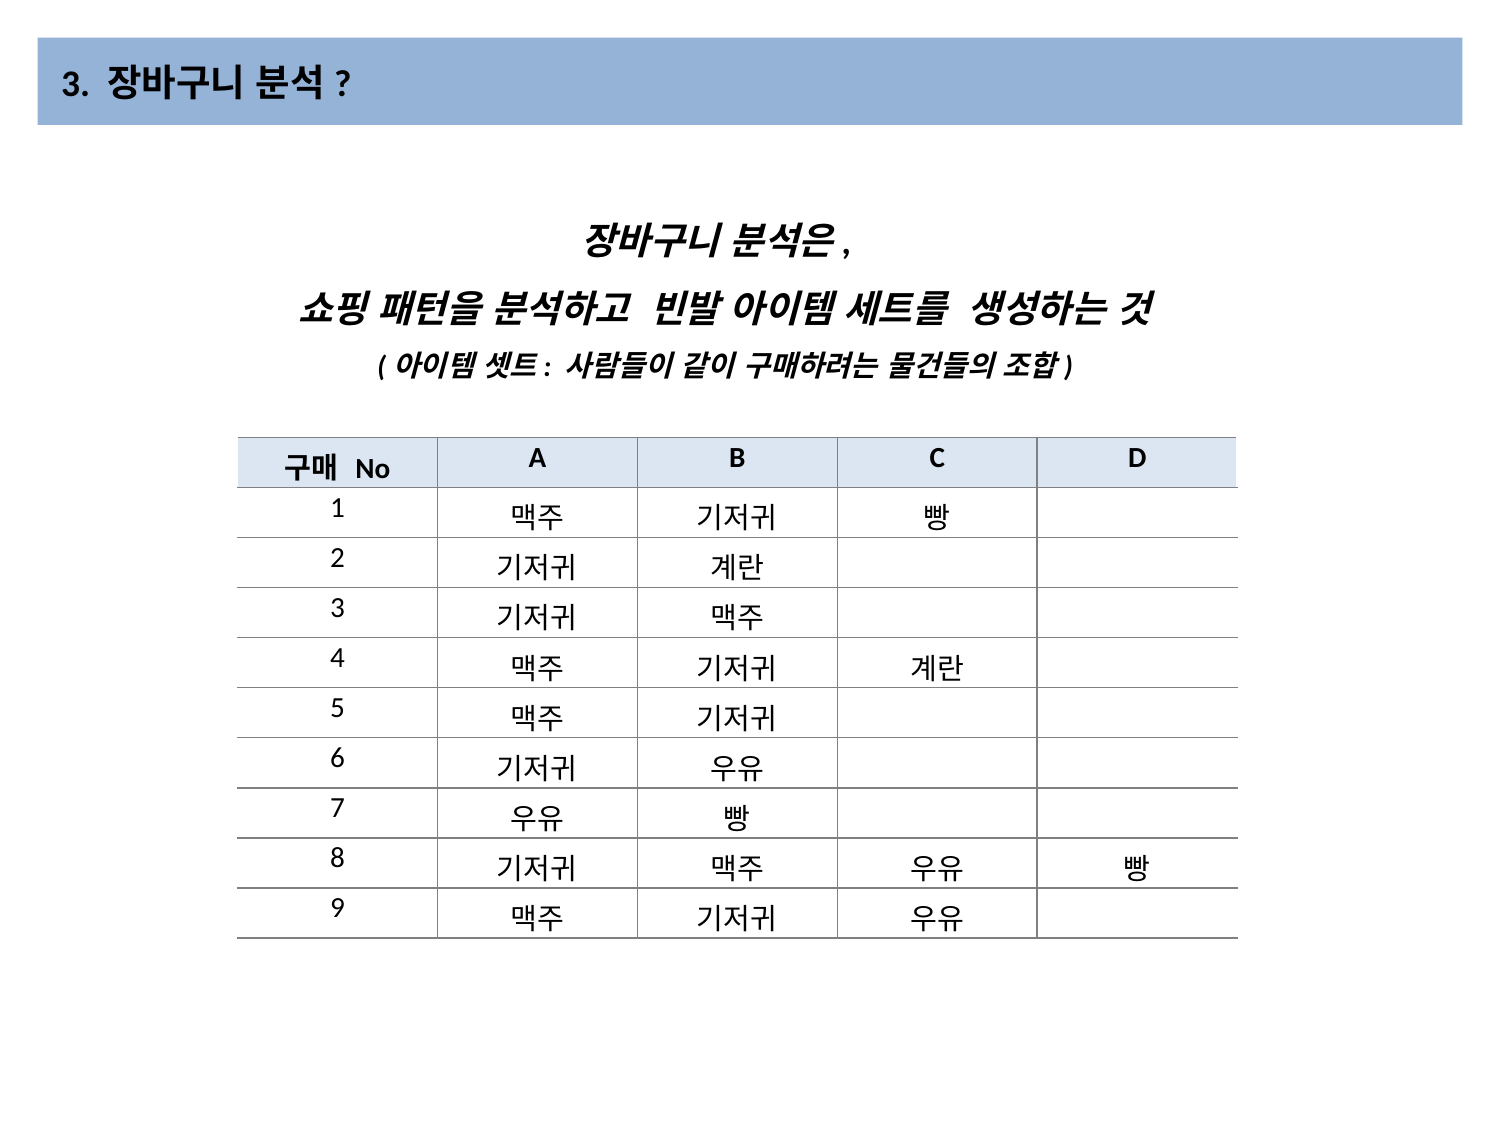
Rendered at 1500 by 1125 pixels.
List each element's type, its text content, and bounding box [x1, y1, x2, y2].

table_header C [838, 438, 1036, 487]
table_cell 7 [238, 789, 437, 837]
text_box 장바구니 분석은, 쇼핑 패턴을 분석하고 빈발 아이템 세트를 생성하는 것 (아이템 셋트: 사람들이 같이 구매하려는 물건들의 조합) [99, 187, 1350, 390]
table_cell 계란 [638, 538, 837, 587]
table_cell 기저귀 [638, 889, 837, 937]
table_cell 1 [238, 488, 437, 537]
table_cell [1038, 638, 1236, 687]
table_cell 6 [238, 738, 437, 787]
table_cell [1038, 688, 1236, 737]
table_cell 기저귀 [438, 738, 637, 787]
table_cell 맥주 [638, 588, 837, 637]
table_cell 5 [238, 688, 437, 737]
table_header B [638, 438, 837, 487]
table_cell 맥주 [438, 638, 637, 687]
table_cell [1038, 538, 1236, 587]
table_cell 맥주 [638, 839, 837, 887]
table_cell [838, 789, 1036, 837]
table_header 구매 No [238, 438, 437, 487]
table_header A [438, 438, 637, 487]
table_cell [1038, 588, 1236, 637]
table_cell 9 [238, 889, 437, 937]
table_cell 맥주 [438, 688, 637, 737]
table_cell [838, 538, 1036, 587]
table_cell 기저귀 [638, 688, 837, 737]
table_cell 계란 [838, 638, 1036, 687]
table_cell 우유 [838, 889, 1036, 937]
table_cell 맥주 [438, 488, 637, 537]
table_cell [1038, 789, 1236, 837]
table_cell 기저귀 [438, 839, 637, 887]
table_cell 우유 [438, 789, 637, 837]
table_cell 기저귀 [438, 588, 637, 637]
table_cell 빵 [638, 789, 837, 837]
table_cell 빵 [1038, 839, 1236, 887]
table_cell [838, 588, 1036, 637]
table_cell 기저귀 [438, 538, 637, 587]
title 3. 장바구니 분석? [35, 35, 1465, 127]
table_cell 기저귀 [638, 638, 837, 687]
table_cell 4 [238, 638, 437, 687]
table_cell 3 [238, 588, 437, 637]
table_cell [1038, 488, 1236, 537]
table_cell [838, 688, 1036, 737]
table_cell 맥주 [438, 889, 637, 937]
table_cell 우유 [638, 738, 837, 787]
table_cell 8 [238, 839, 437, 887]
table_cell [838, 738, 1036, 787]
table_cell 2 [238, 538, 437, 587]
table_cell [1038, 889, 1236, 937]
table_cell 기저귀 [638, 488, 837, 537]
table_cell 우유 [838, 839, 1036, 887]
table_cell [1038, 738, 1236, 787]
table_header D [1038, 438, 1236, 487]
table_cell 빵 [838, 488, 1036, 537]
